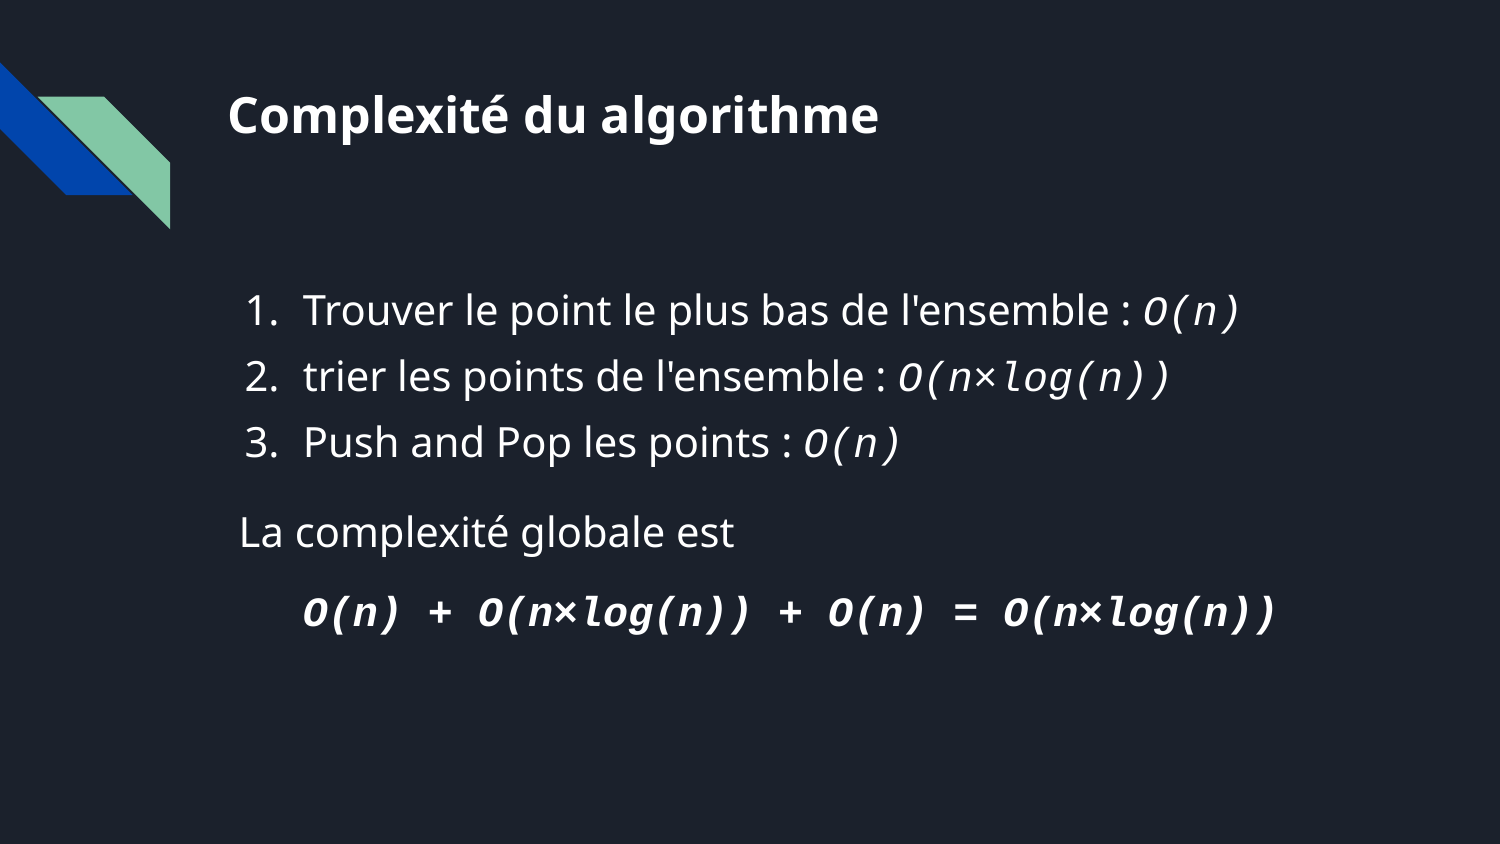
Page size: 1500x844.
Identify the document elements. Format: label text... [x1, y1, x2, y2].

list Trouver le point le plus bas de l'ensemble : O(n) trier les points de l'ensemble : O(n×log(n)) Push and Pop les points : O(n) La complexité globale est O(n) + O(n×log(n)) + O(n) = O(n×log(n)) [212, 257, 1368, 735]
title Complexité du algorithme [212, 64, 1368, 215]
